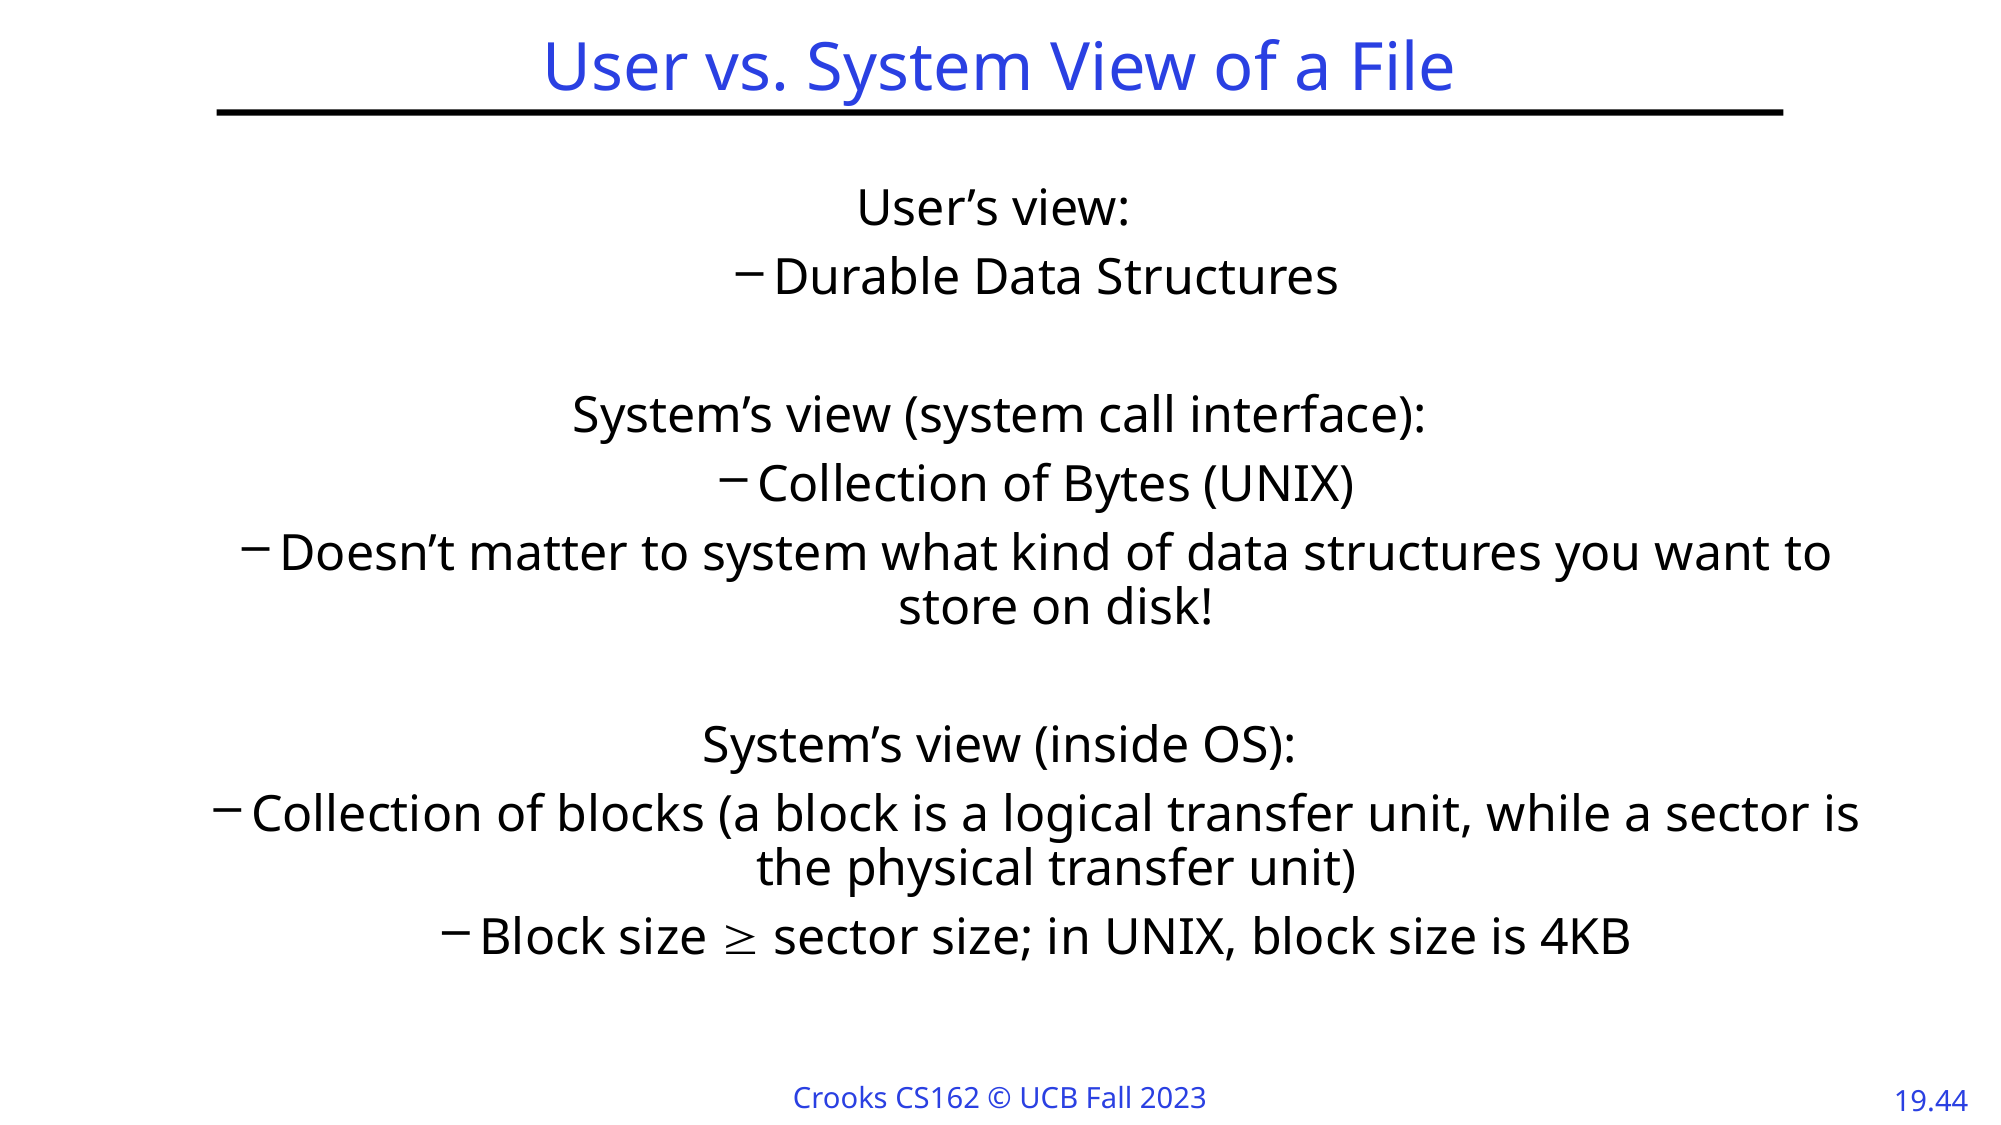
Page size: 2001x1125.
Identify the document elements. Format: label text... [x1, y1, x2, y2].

title User vs. System View of a File [0, 24, 2000, 113]
list User’s view: Durable Data Structures System’s view (system call interface): Collection of Bytes (UNIX) Doesn’t matter to system what kind of data structures you want to store on disk! System’s view (inside OS): Collection of blocks (a block is a logical transfer unit, while a sector is the physical transfer unit) Block size  sector size; in UNIX, block size is 4KB [87, 174, 1913, 963]
